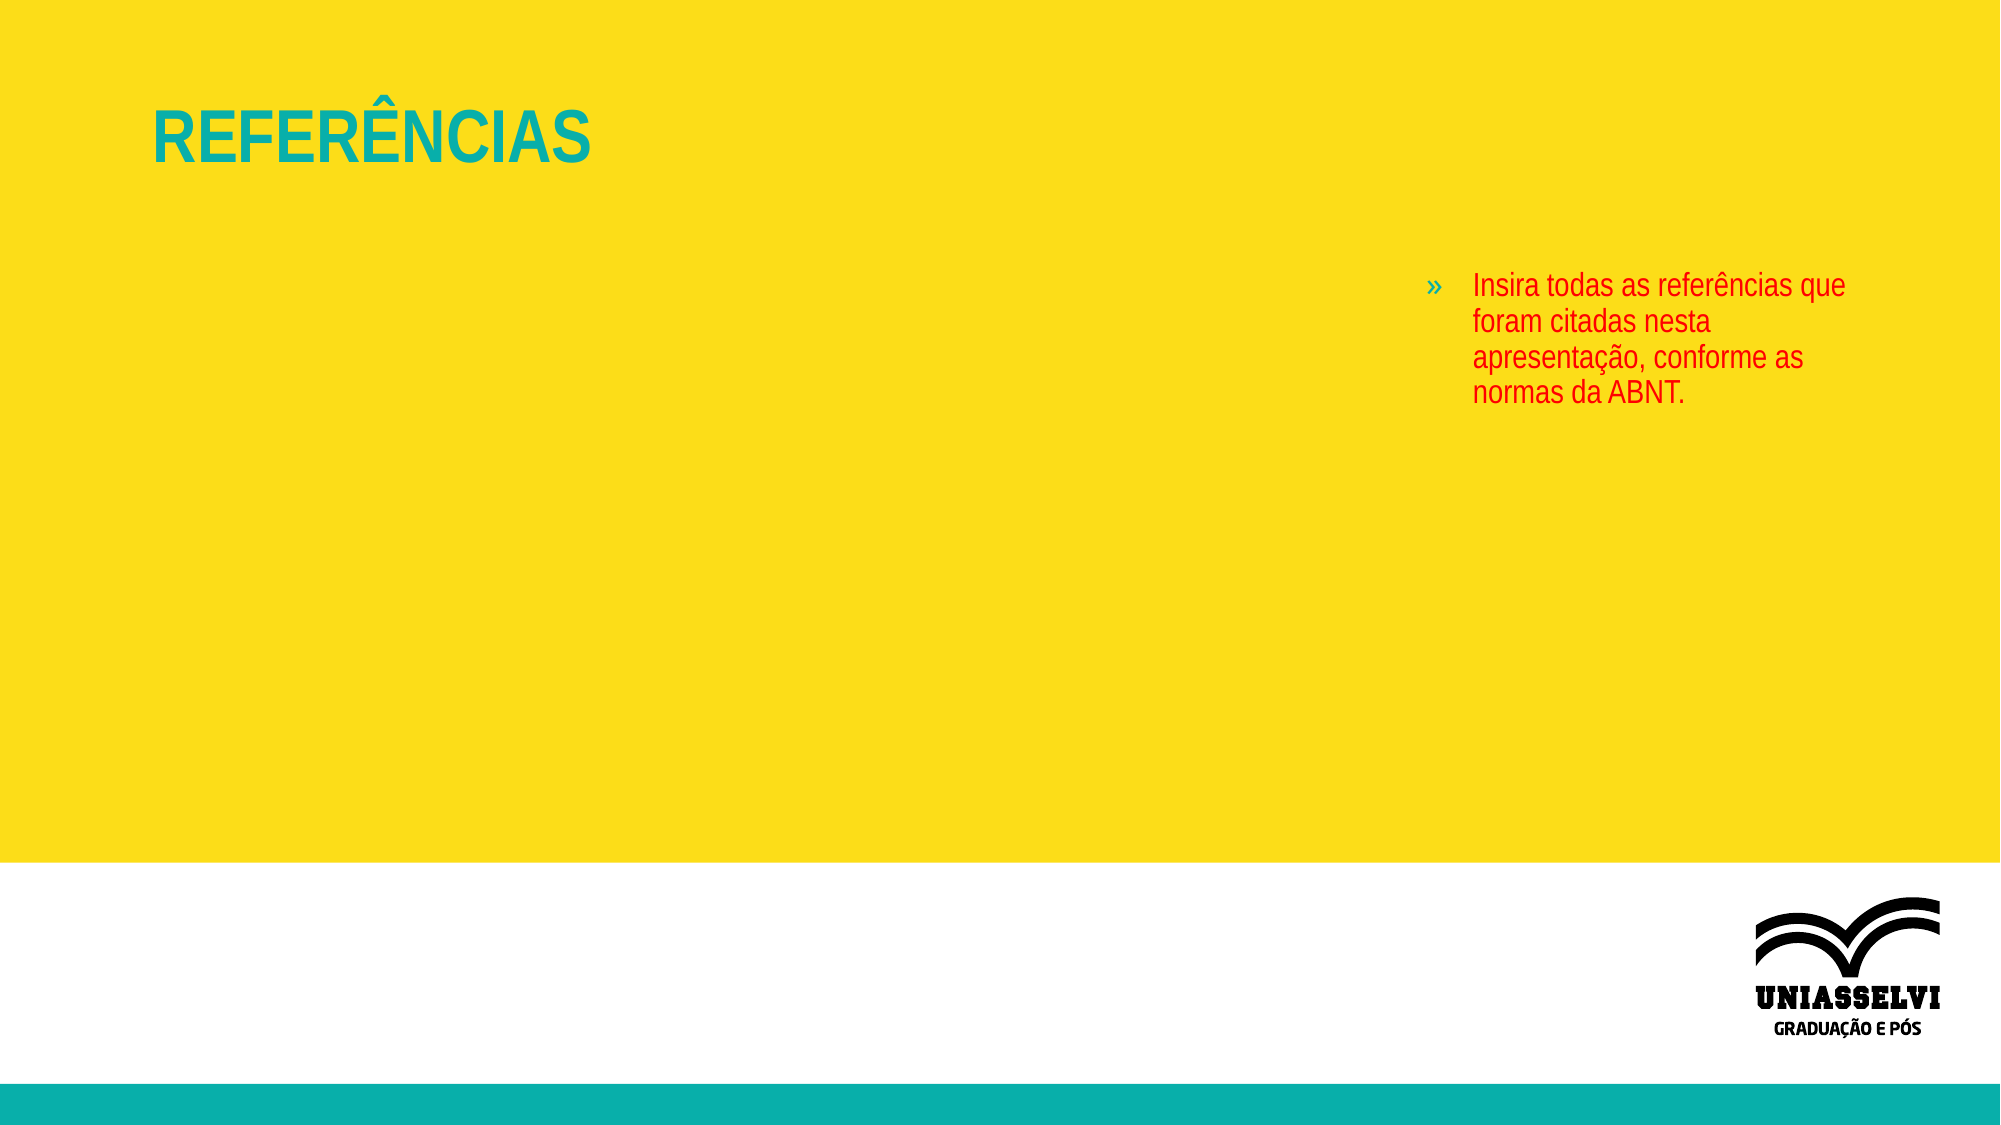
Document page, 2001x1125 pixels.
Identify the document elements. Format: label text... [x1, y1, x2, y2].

text_box [0, 0, 2000, 864]
picture [1755, 897, 1940, 1039]
list Insira todas as referências que foram citadas nesta apresentação, conforme as normas da ABNT. [1411, 260, 1863, 808]
title REFERÊNCIAS [137, 75, 1863, 186]
text_box [0, 1083, 2000, 1125]
